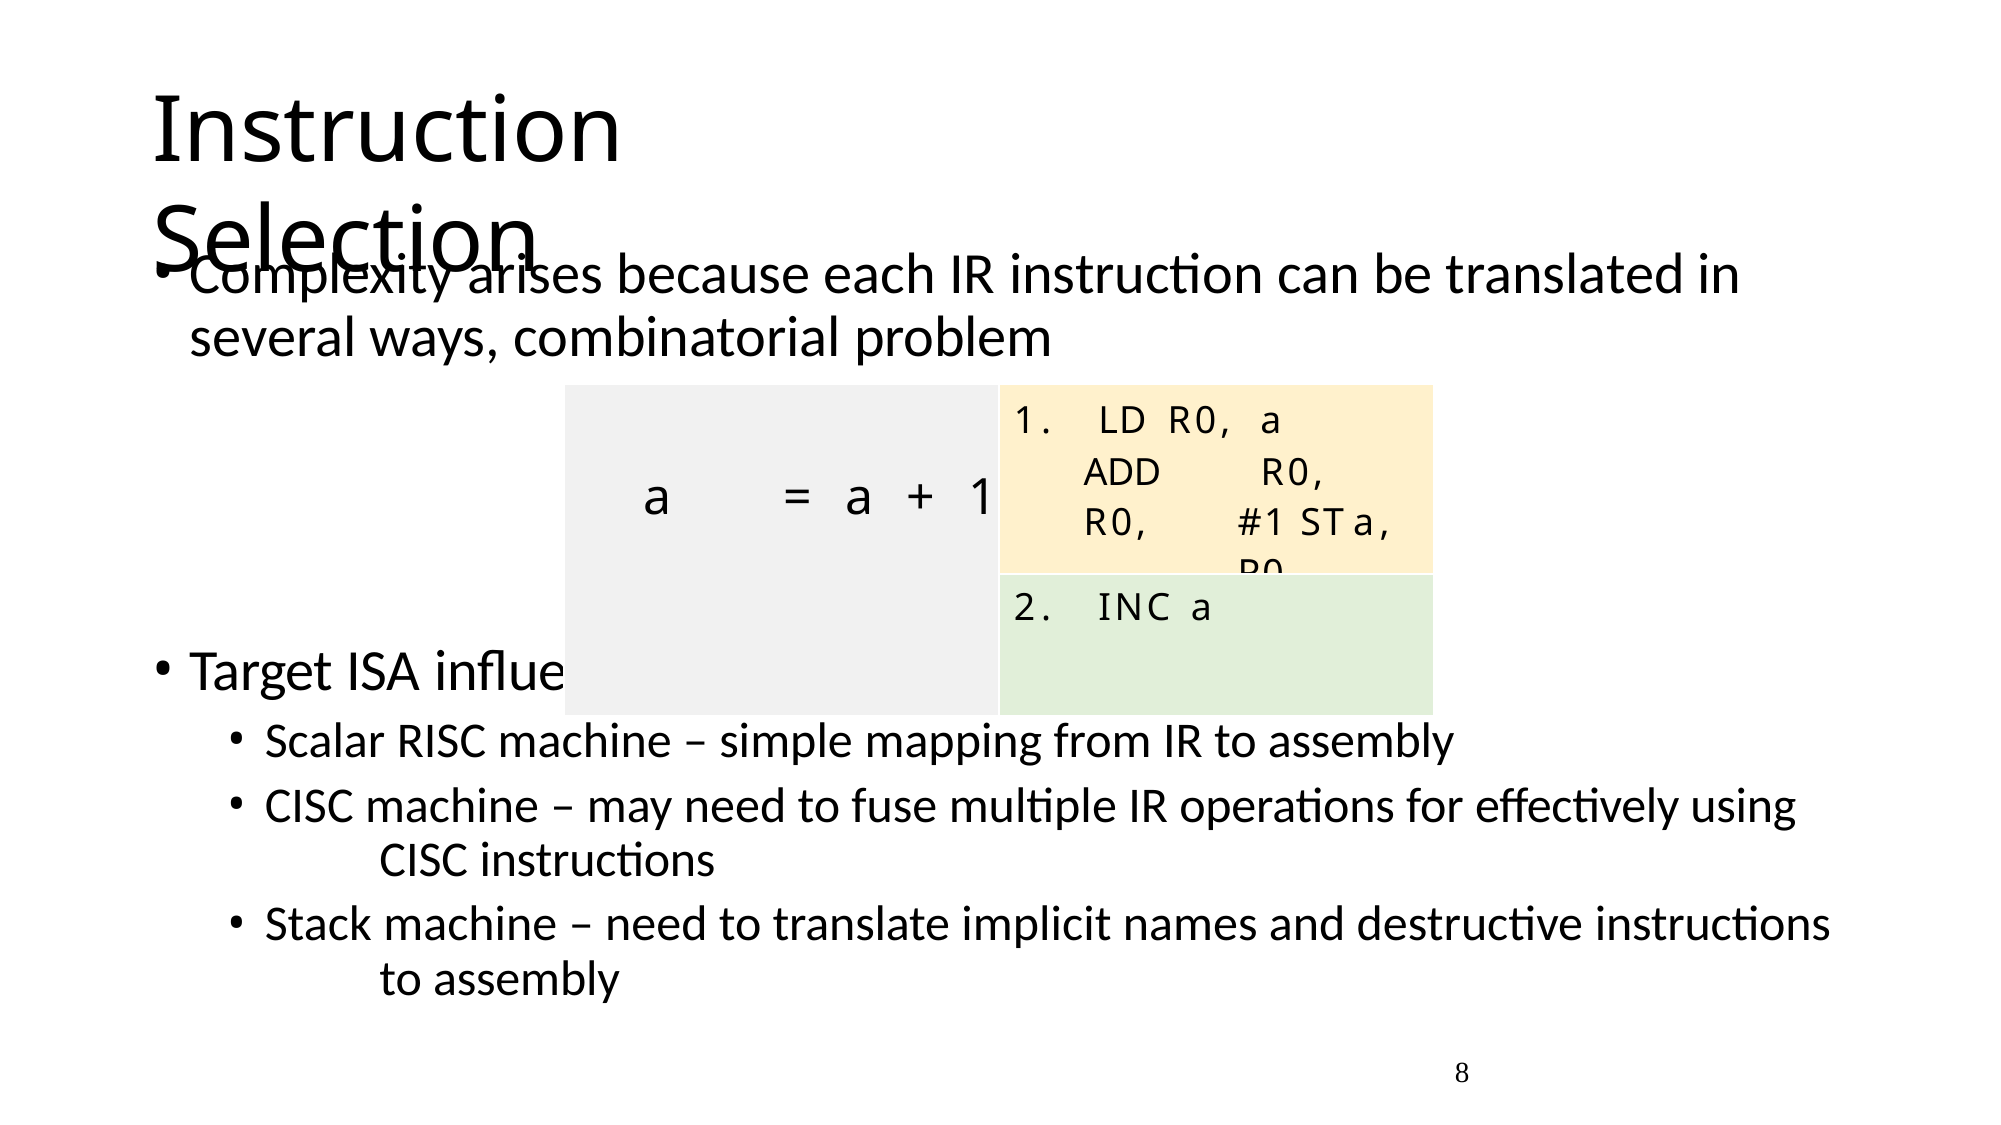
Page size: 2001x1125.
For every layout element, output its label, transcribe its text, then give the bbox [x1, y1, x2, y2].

text_box Complexity arises because each IR instruction can be translated in several ways, combinatorial problem [150, 231, 1747, 368]
table_cell 2. INC a [1000, 575, 1433, 715]
table_header 1. LD R0, a ADD R0, R0, #1 ST a, R0 [1000, 385, 1433, 573]
slide_number 8 [1440, 1046, 1900, 1103]
title Instruction Selection [150, 67, 912, 231]
text_box Target ISA influences instruction selection Scalar RISC machine – simple mapping from IR to assembly CISC machine – may need to fuse multiple IR operations for effectively using CISC instructions Stack machine – need to translate implicit names and destructive instructions to assembly [150, 624, 1836, 1005]
table_header a = a + 1 [565, 385, 998, 715]
